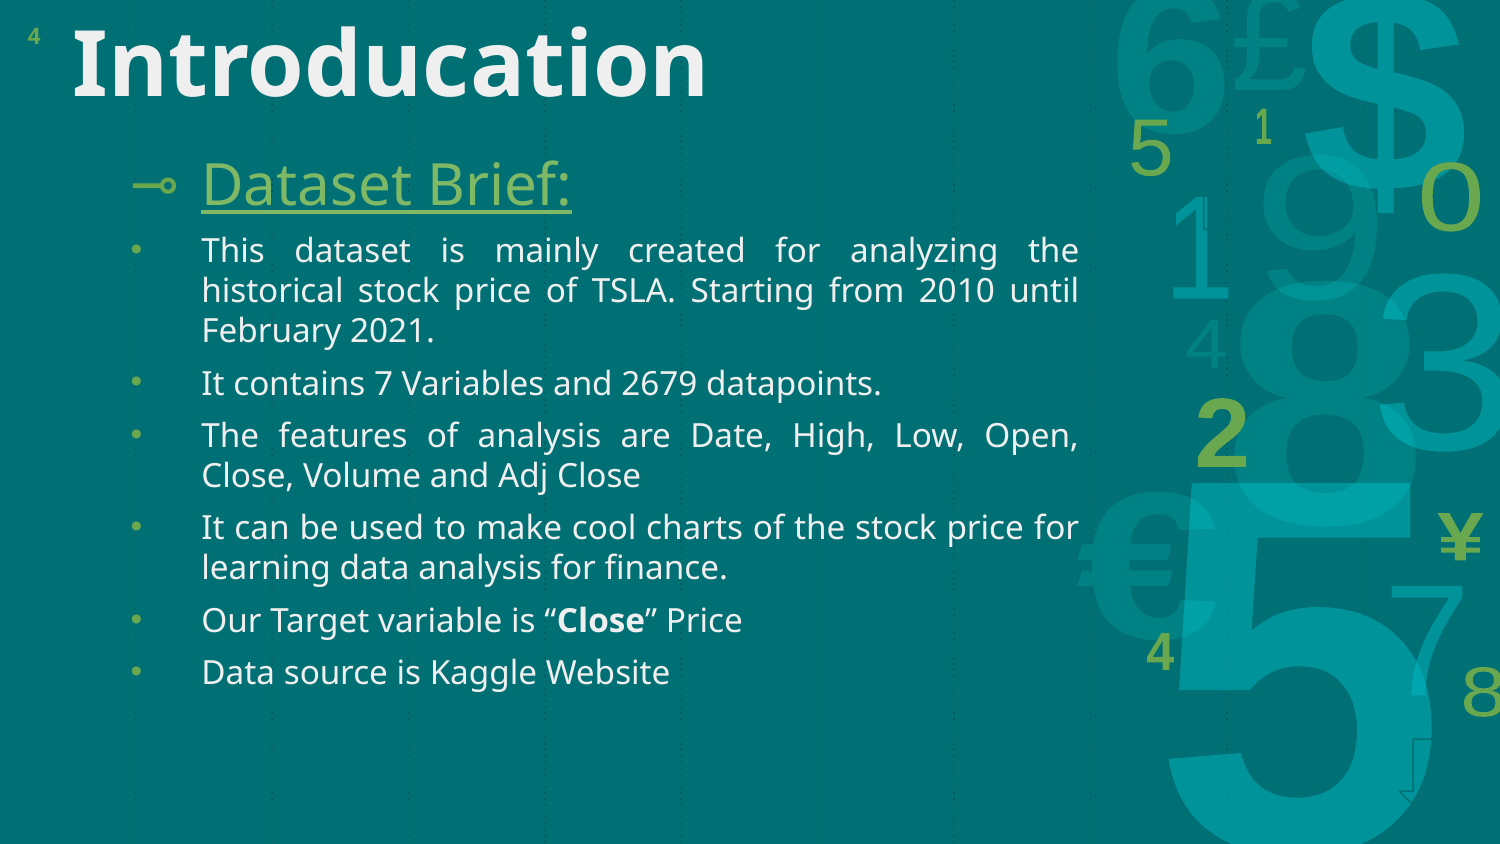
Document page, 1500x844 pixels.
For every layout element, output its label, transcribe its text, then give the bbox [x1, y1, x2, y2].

slide_number 4 [12, 6, 57, 66]
list Dataset Brief: This dataset is mainly created for analyzing the historical stock price of TSLA. Starting from 2010 until February 2021. It contains 7 Variables and 2679 datapoints. The features of analysis are Date, High, Low, Open, Close, Volume and Adj Close It can be used to make cool charts of the stock price for learning data analysis for finance. Our Target variable is “Close” Price Data source is Kaggle Website [111, 129, 1096, 757]
text_box Introducation [57, 0, 1042, 130]
